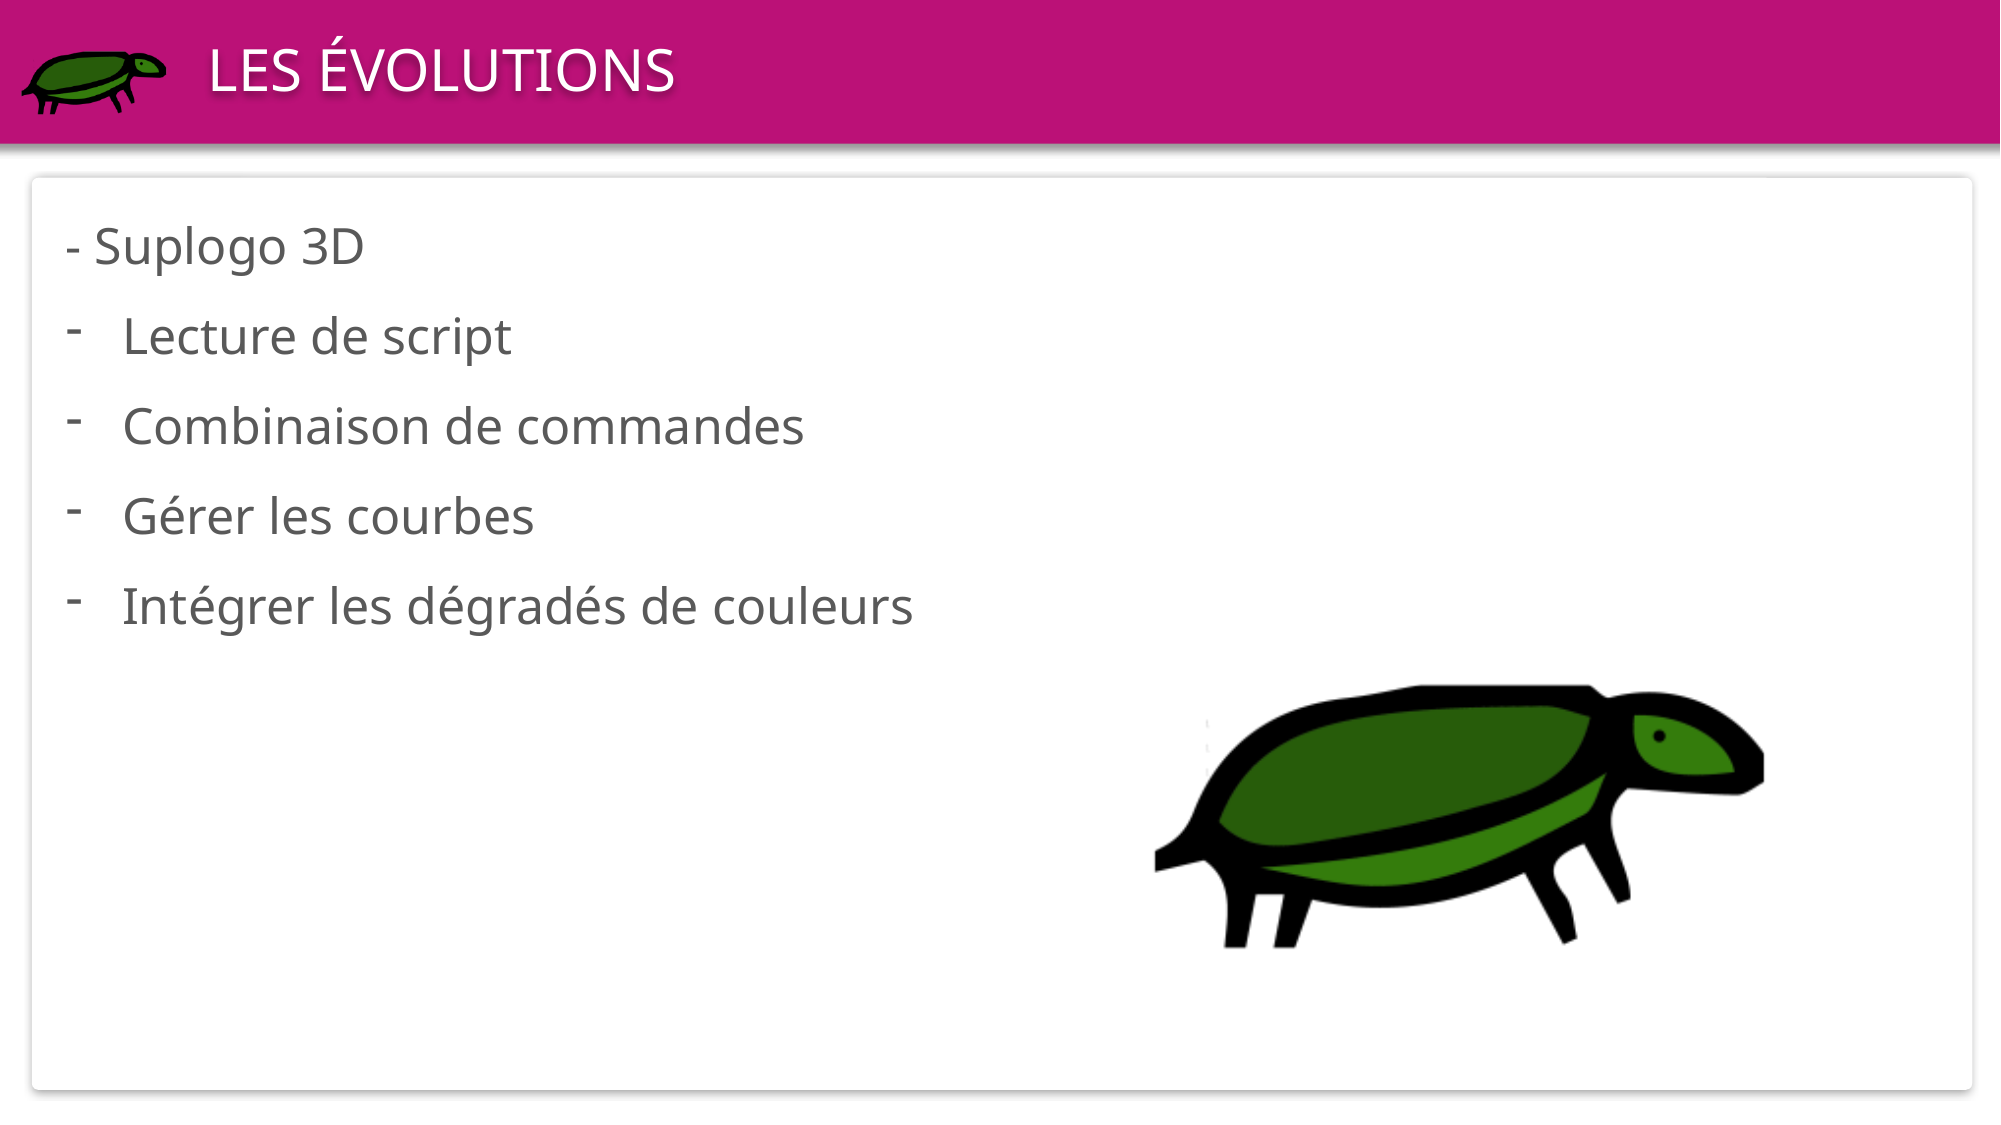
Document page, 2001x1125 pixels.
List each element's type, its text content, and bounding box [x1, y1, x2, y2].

picture [1067, 647, 1853, 987]
text_box [0, 0, 2000, 145]
text_box - Suplogo 3D Lecture de script Combinaison de commandes Gérer les courbes Intégrer les dégradés de couleurs [51, 177, 1330, 845]
text_box LES ÉVOLUTIONS [192, 33, 1693, 172]
text_box [30, 176, 1974, 1091]
picture [0, 42, 187, 123]
